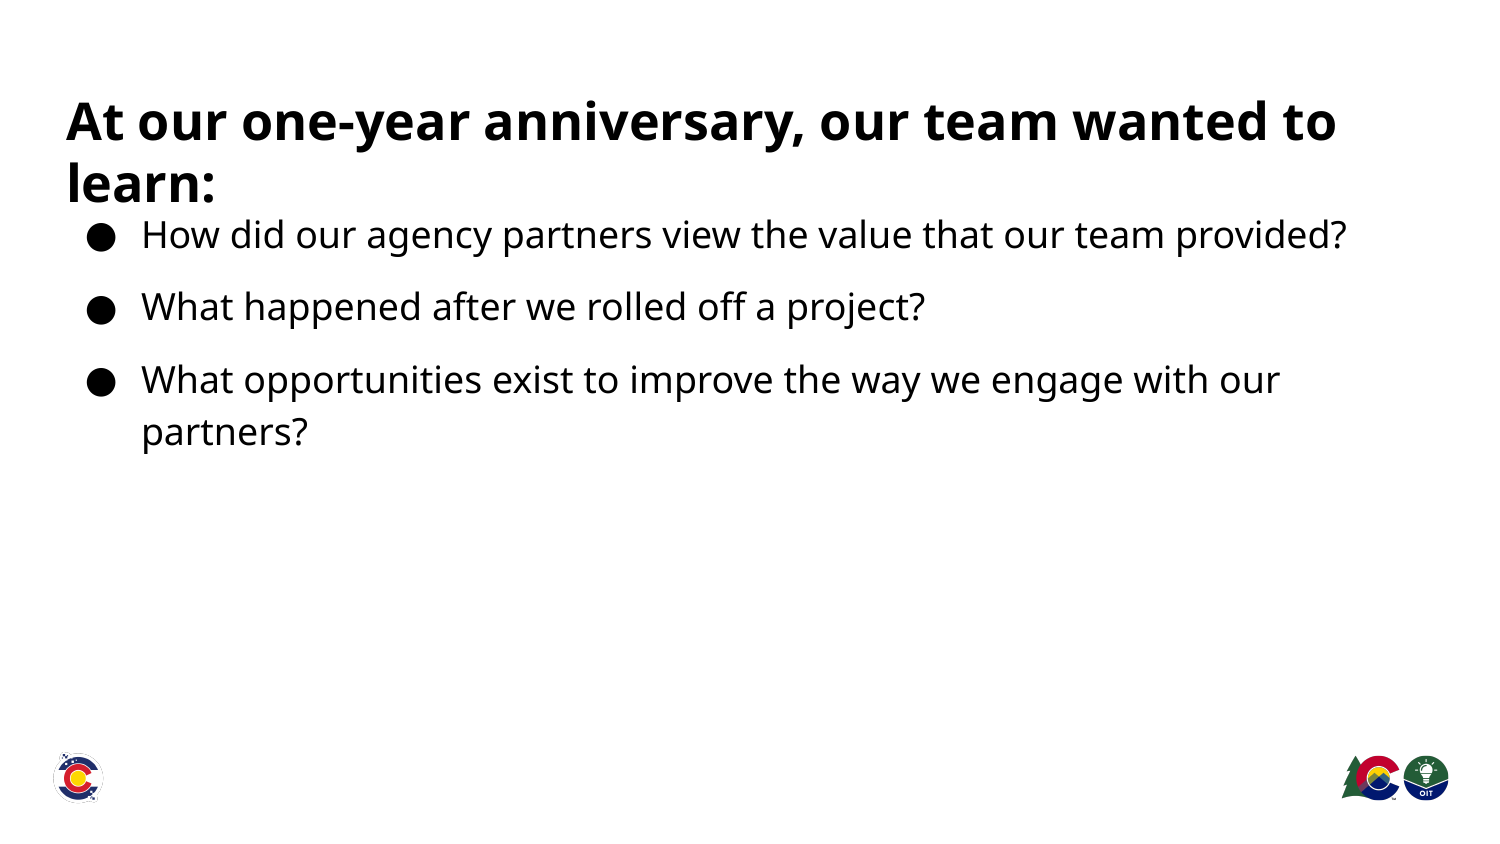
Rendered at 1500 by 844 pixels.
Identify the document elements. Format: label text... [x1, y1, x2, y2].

title At our one-year anniversary, our team wanted to learn: [51, 72, 1449, 189]
picture [51, 749, 105, 806]
picture [1341, 755, 1449, 801]
list How did our agency partners view the value that our team provided? What happened after we rolled off a project? What opportunities exist to improve the way we engage with our partners? [51, 189, 1449, 694]
